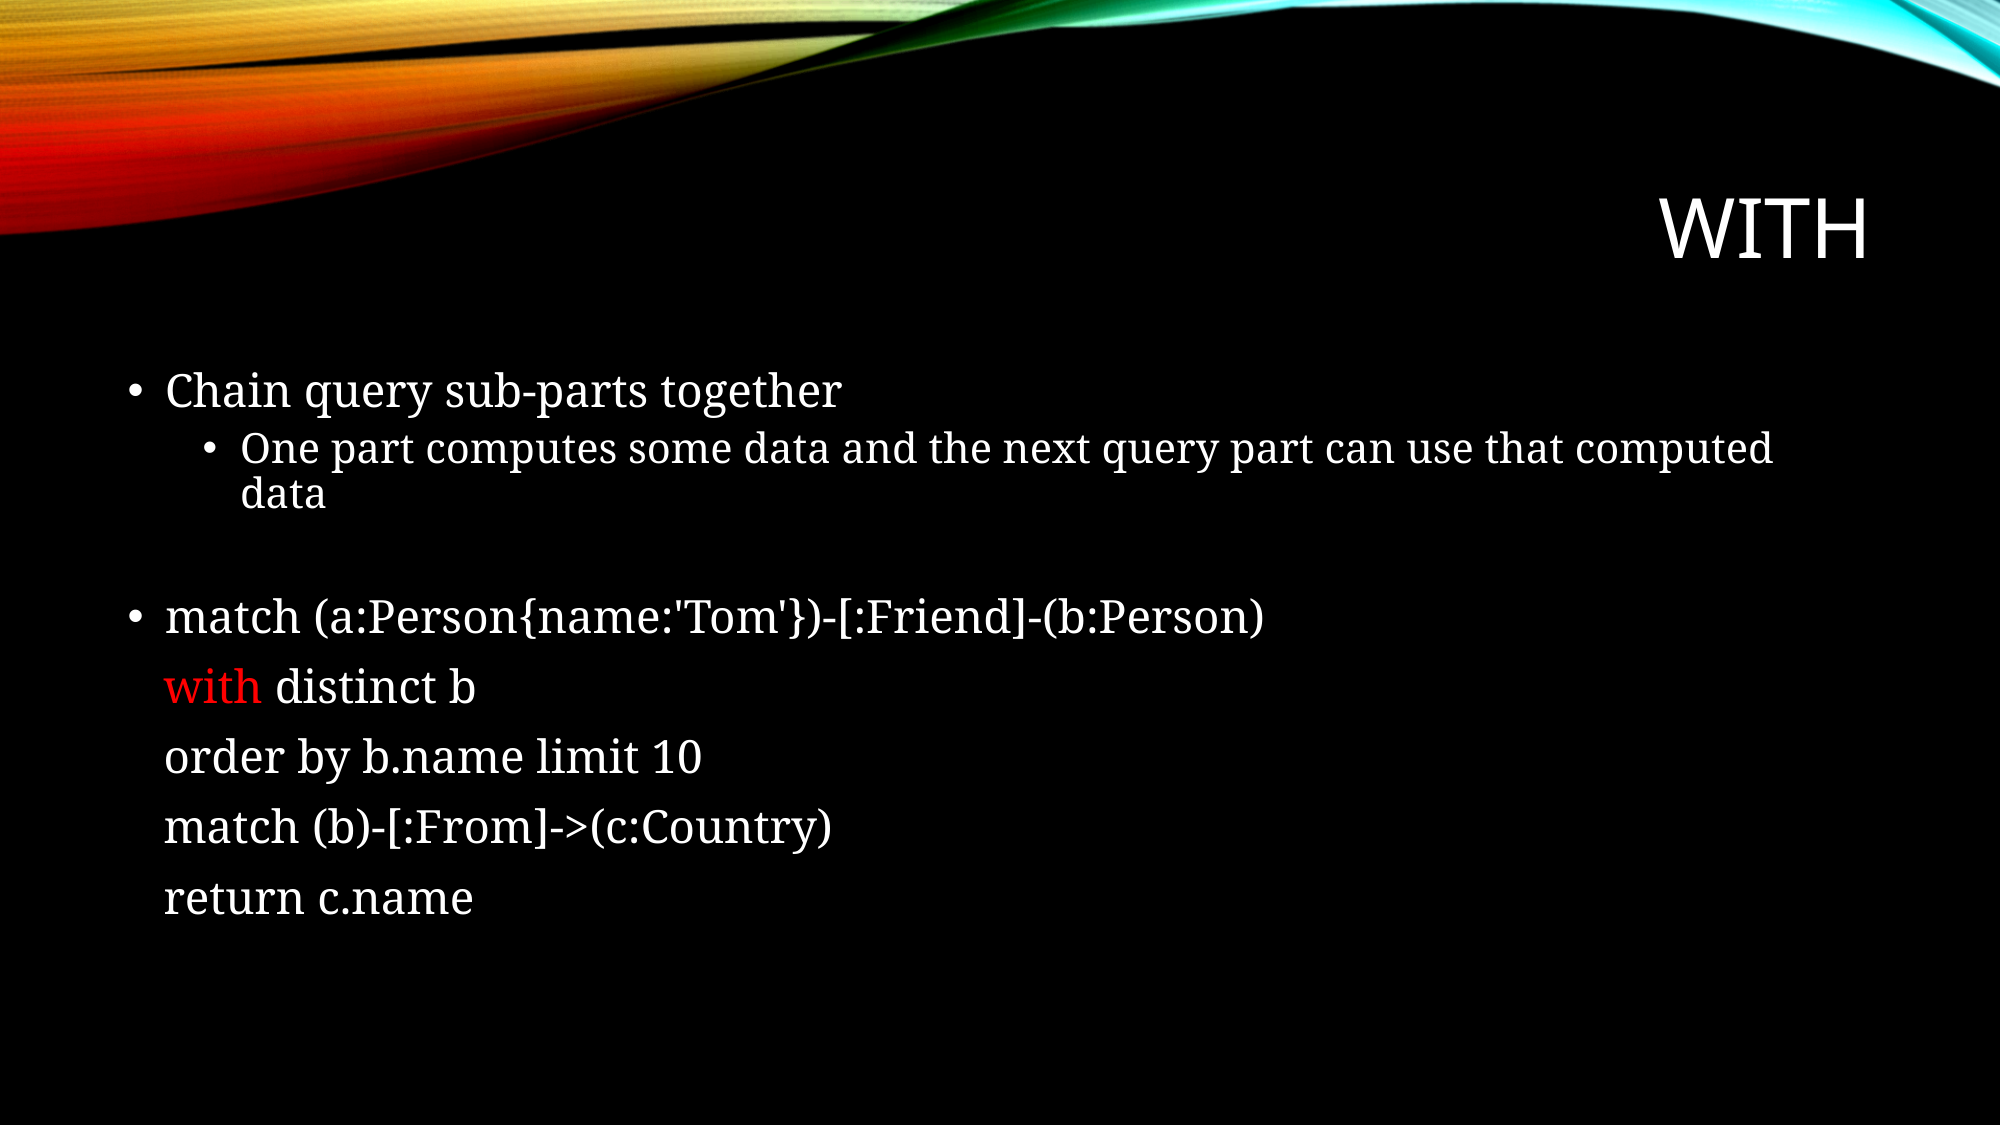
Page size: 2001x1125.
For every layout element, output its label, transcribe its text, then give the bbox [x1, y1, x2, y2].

list Chain query sub-parts together One part computes some data and the next query part can use that computed data match (a:Person{name:'Tom'})-[:Friend]-(b:Person) with distinct b order by b.name limit 10 match (b)-[:From]->(c:Country) return c.name [112, 360, 1888, 1076]
picture [0, 0, 2000, 237]
title with [474, 125, 1888, 338]
